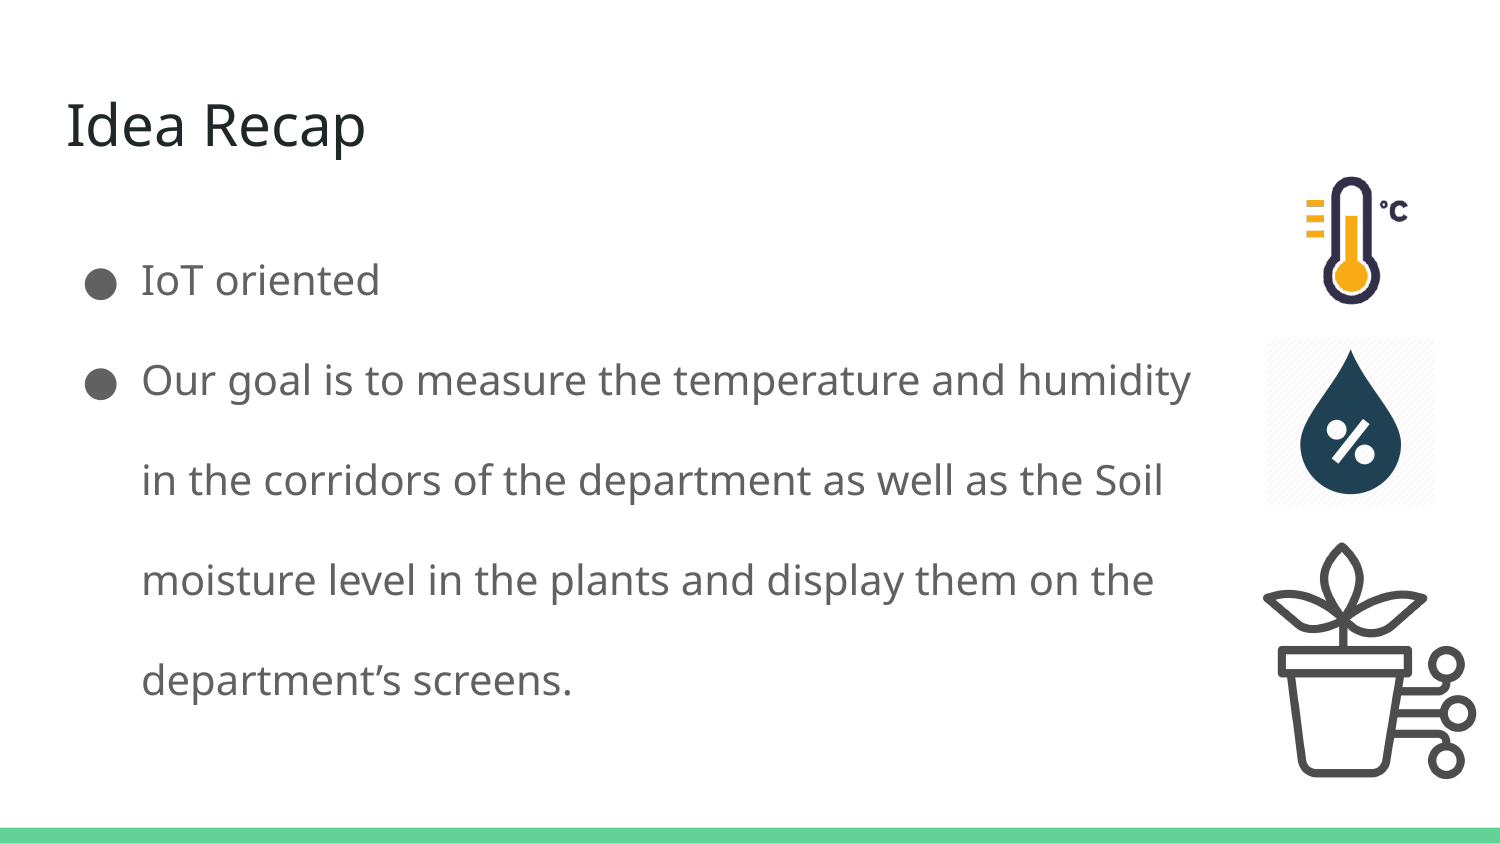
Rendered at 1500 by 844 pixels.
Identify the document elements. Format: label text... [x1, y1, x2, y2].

list IoT oriented Our goal is to measure the temperature and humidity in the corridors of the department as well as the Soil moisture level in the plants and display them on the department’s screens. [51, 189, 1240, 750]
title Idea Recap [51, 72, 1449, 167]
picture [1239, 529, 1500, 790]
picture [1236, 125, 1465, 508]
